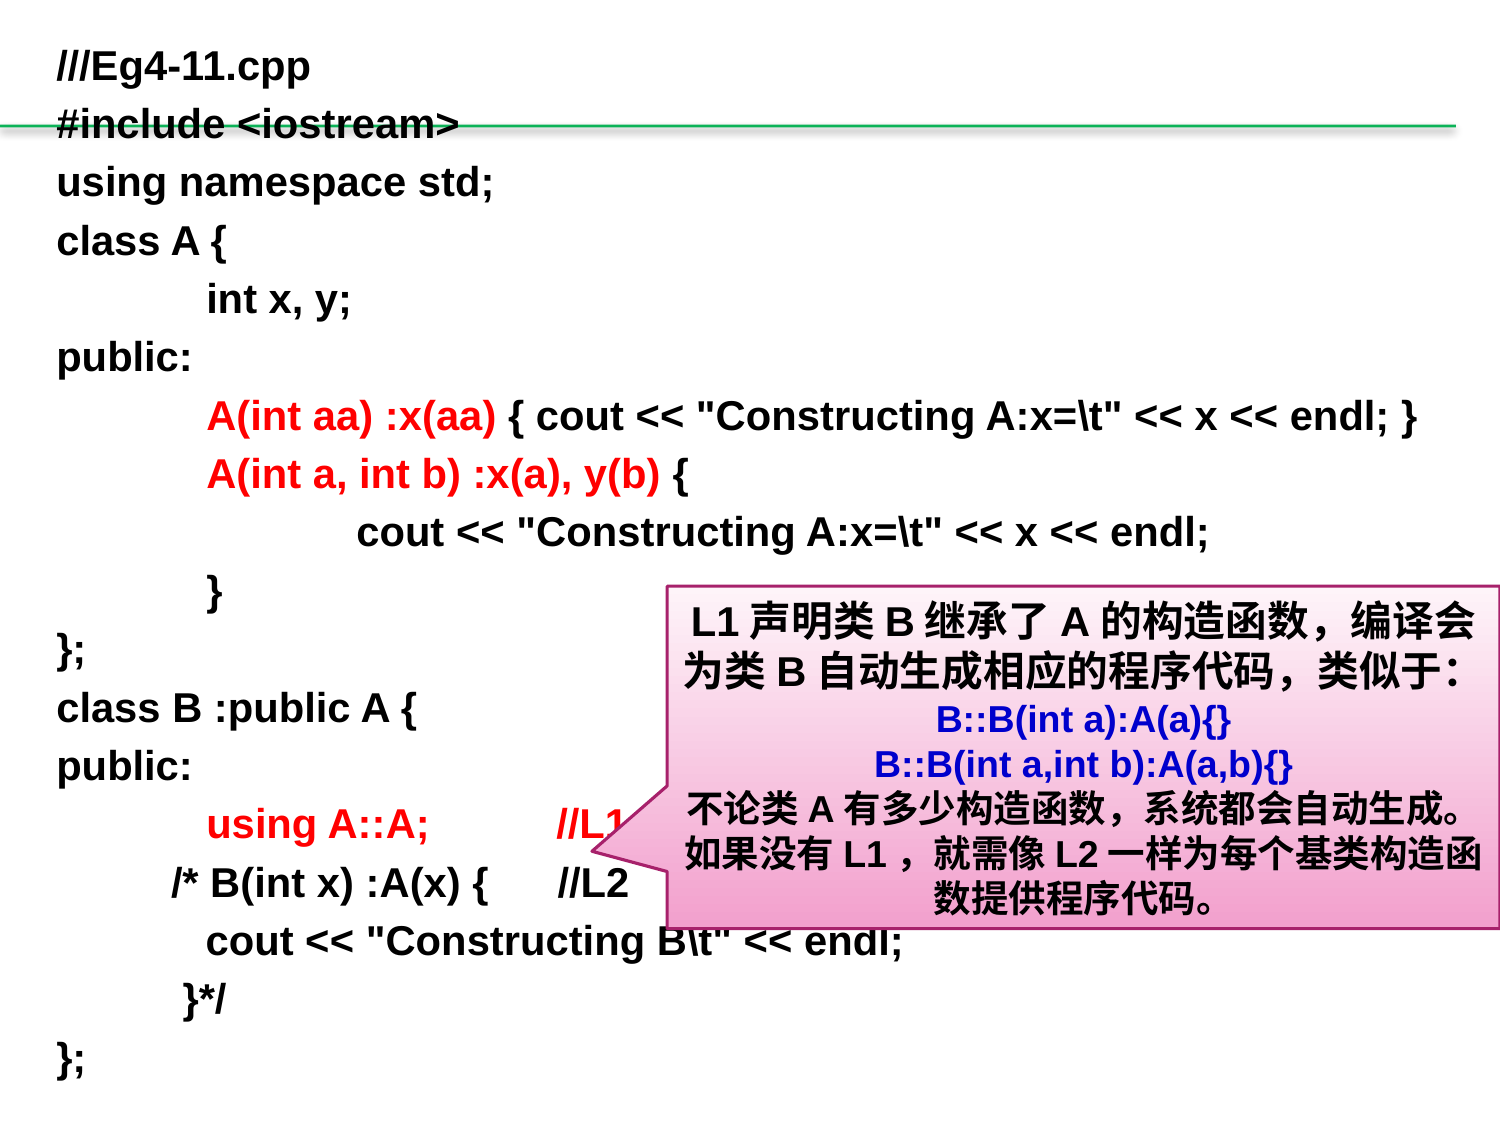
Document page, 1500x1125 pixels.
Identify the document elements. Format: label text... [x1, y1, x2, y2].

list ///Eg4-11.cpp #include <iostream> using namespace std; class A { int x, y; public: A(int aa) :x(aa) { cout << "Constructing A:x=\t" << x << endl; } A(int a, int b) :x(a), y(b) { cout << "Constructing A:x=\t" << x << endl; } }; class B :public A { public: using A::A; //L1 /* B(int x) :A(x) { //L2 cout << "Constructing B\t" << endl; }*/ }; [40, 30, 1456, 1107]
text_box L1声明类B继承了A的构造函数，编译会为类B自动生成相应的程序代码，类似于： B::B(int a):A(a){} B::B(int a,int b):A(a,b){} 不论类A有多少构造函数，系统都会自动生成。如果没有L1，就需像L2一样为每个基类构造函数提供程序代码。 [590, 584, 1500, 931]
